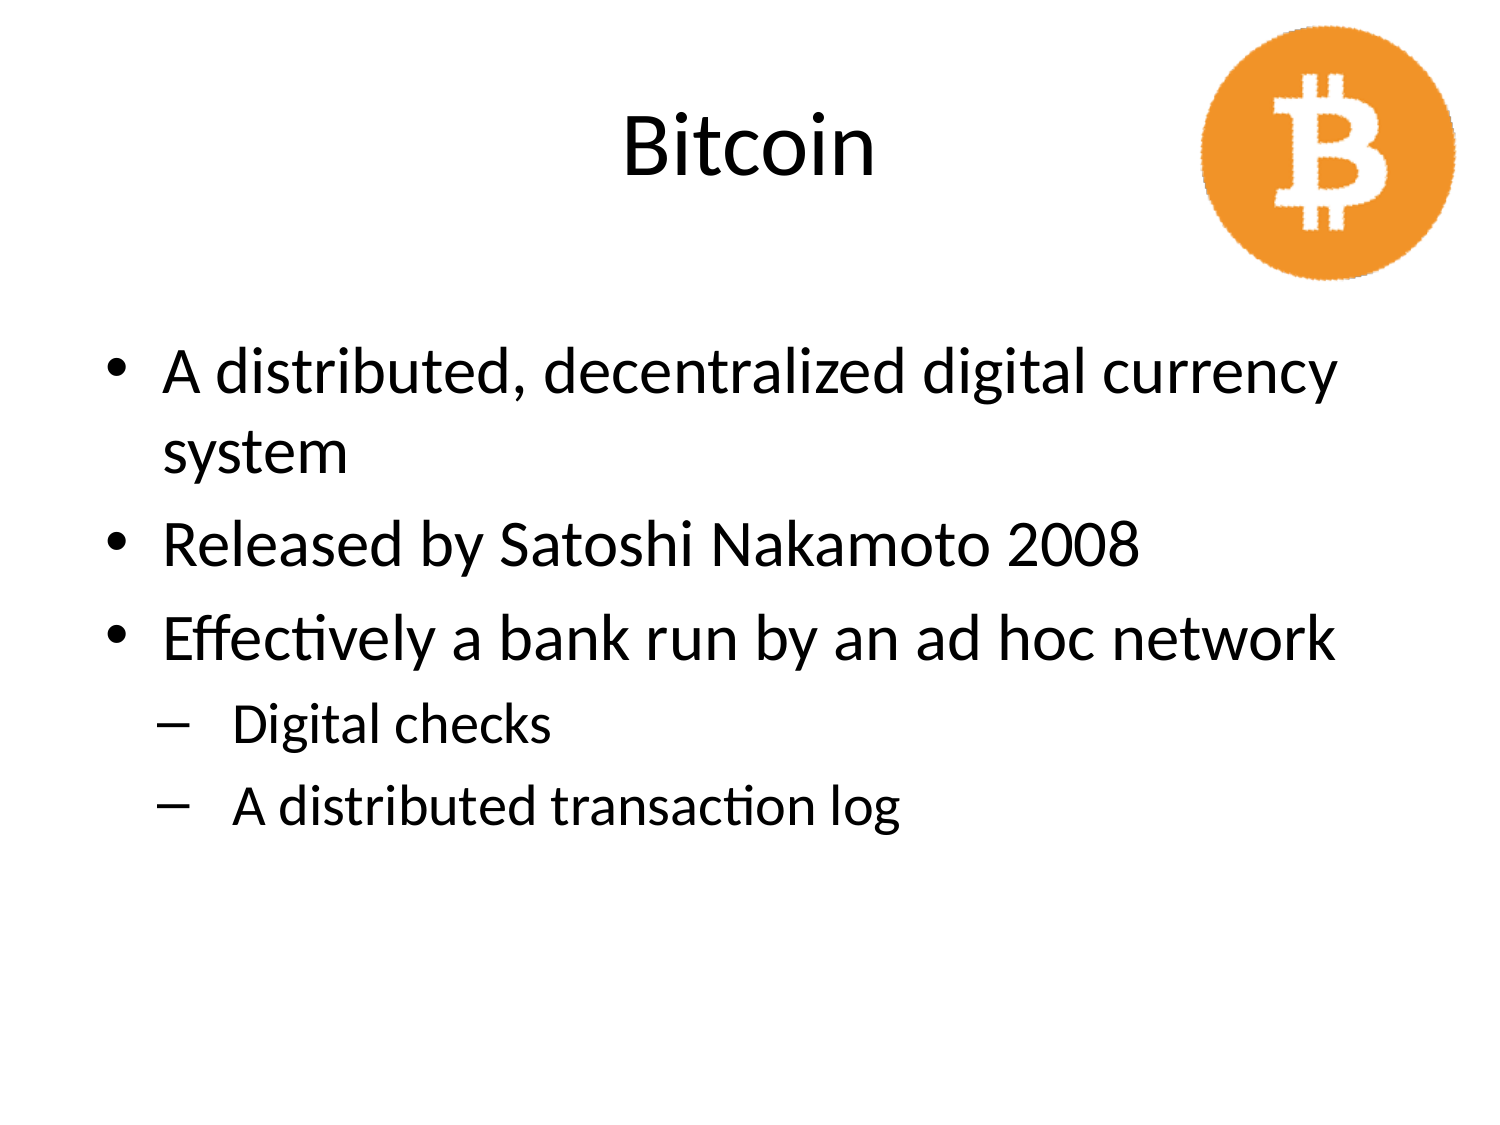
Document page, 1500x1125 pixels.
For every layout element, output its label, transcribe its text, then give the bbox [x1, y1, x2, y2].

picture [1174, 0, 1482, 308]
title Bitcoin [75, 45, 1195, 233]
list A distributed, decentralized digital currency system Released by Satoshi Nakamoto 2008 Effectively a bank run by an ad hoc network Digital checks A distributed transaction log [90, 319, 1483, 979]
